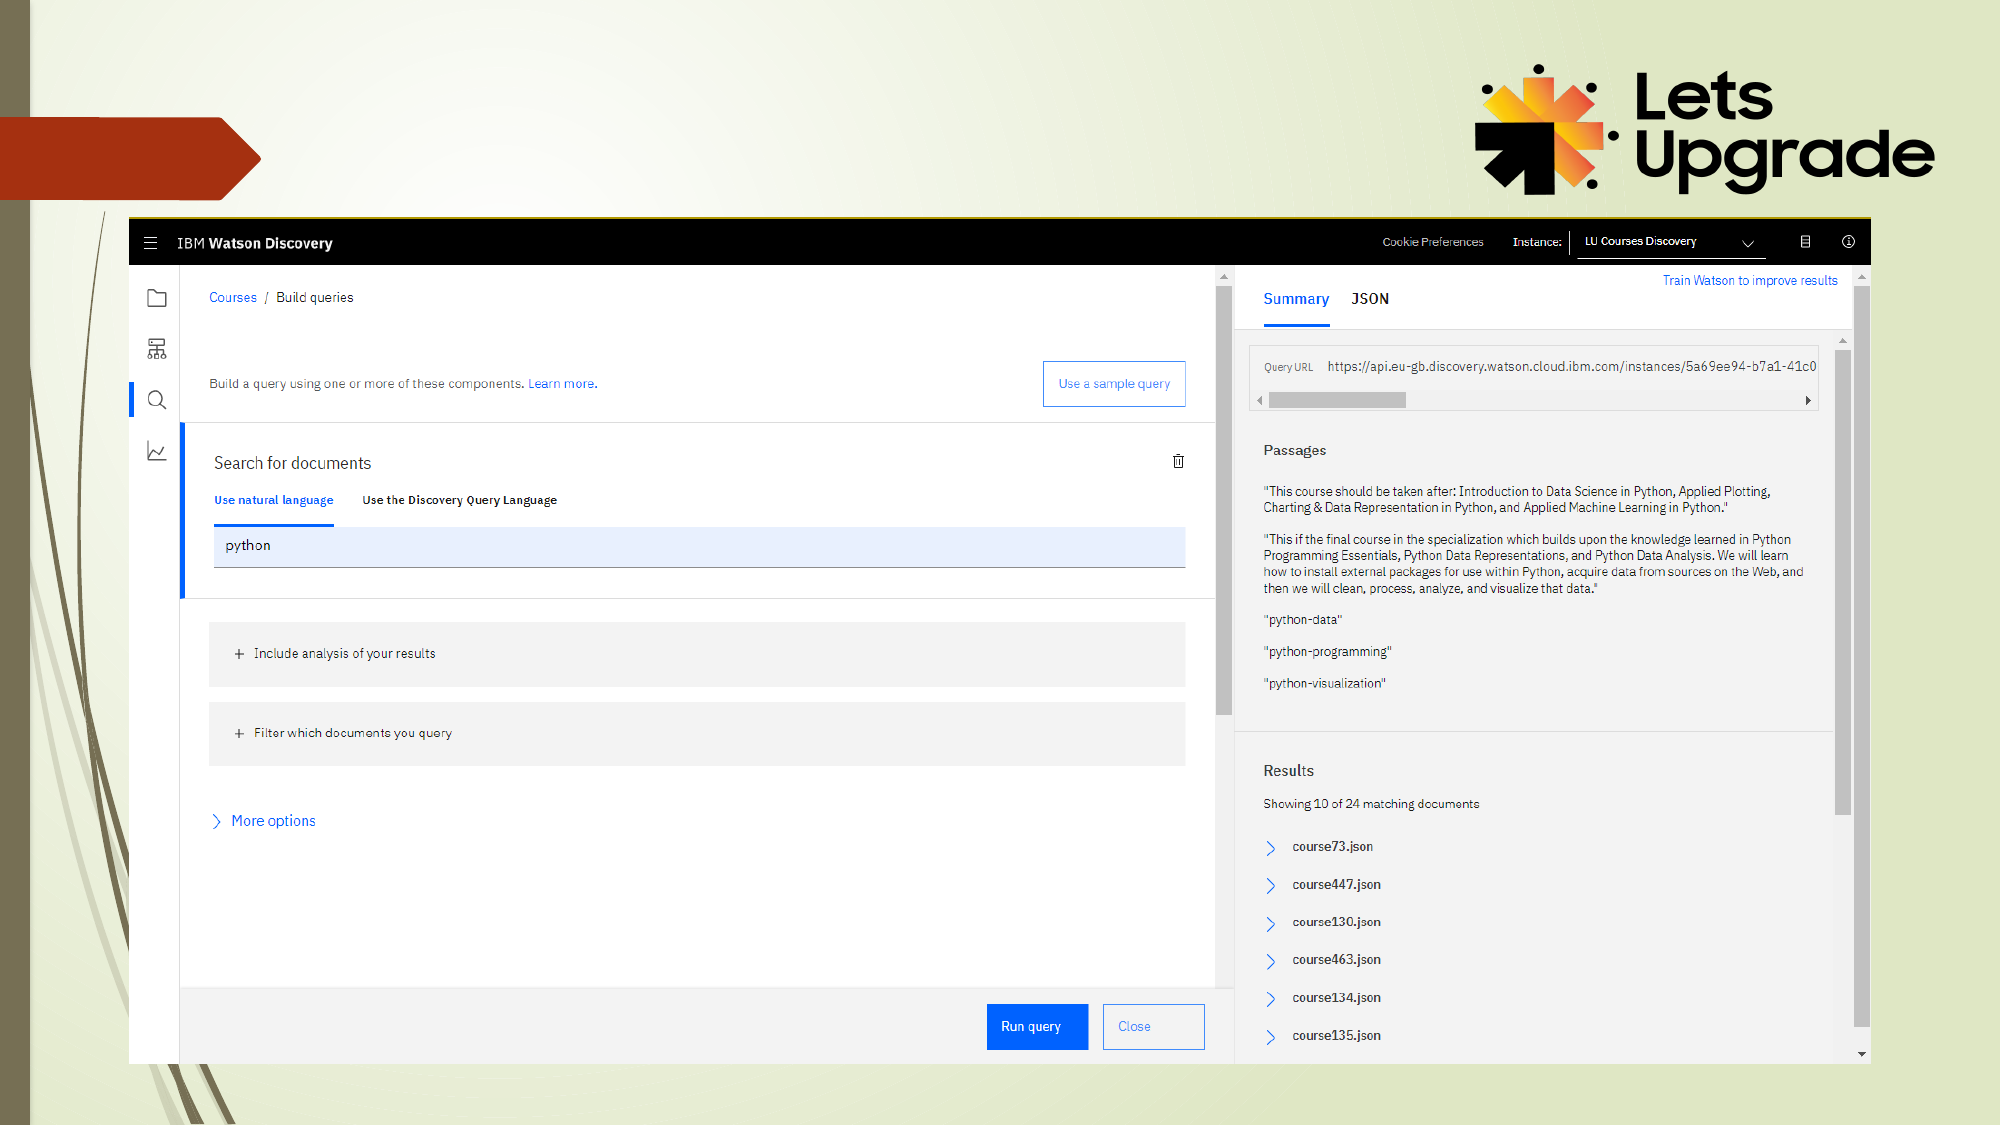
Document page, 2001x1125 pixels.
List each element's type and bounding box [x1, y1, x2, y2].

picture [128, 216, 1872, 1064]
picture [1474, 64, 1936, 195]
